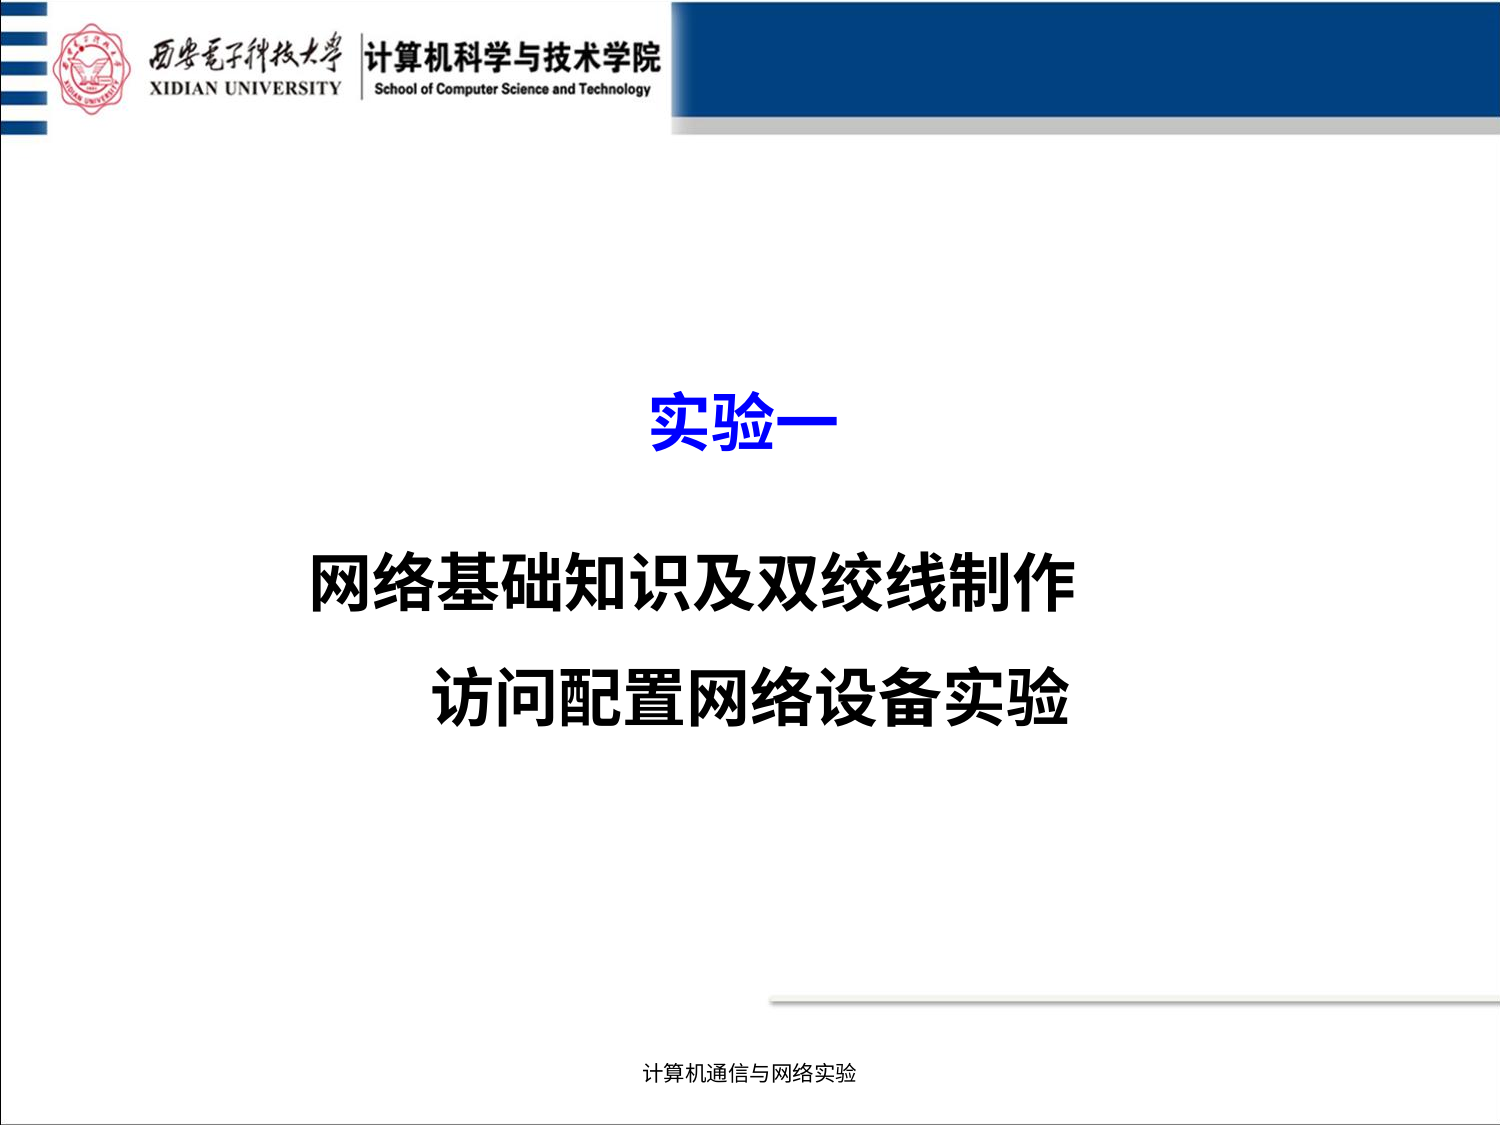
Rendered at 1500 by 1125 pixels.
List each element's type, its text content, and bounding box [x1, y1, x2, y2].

picture [0, 0, 1500, 1125]
title 实验一 网络基础知识及双绞线制作 访问配置网络设备实验 [155, 268, 1332, 786]
footer 计算机通信与网络实验 [512, 1042, 988, 1103]
